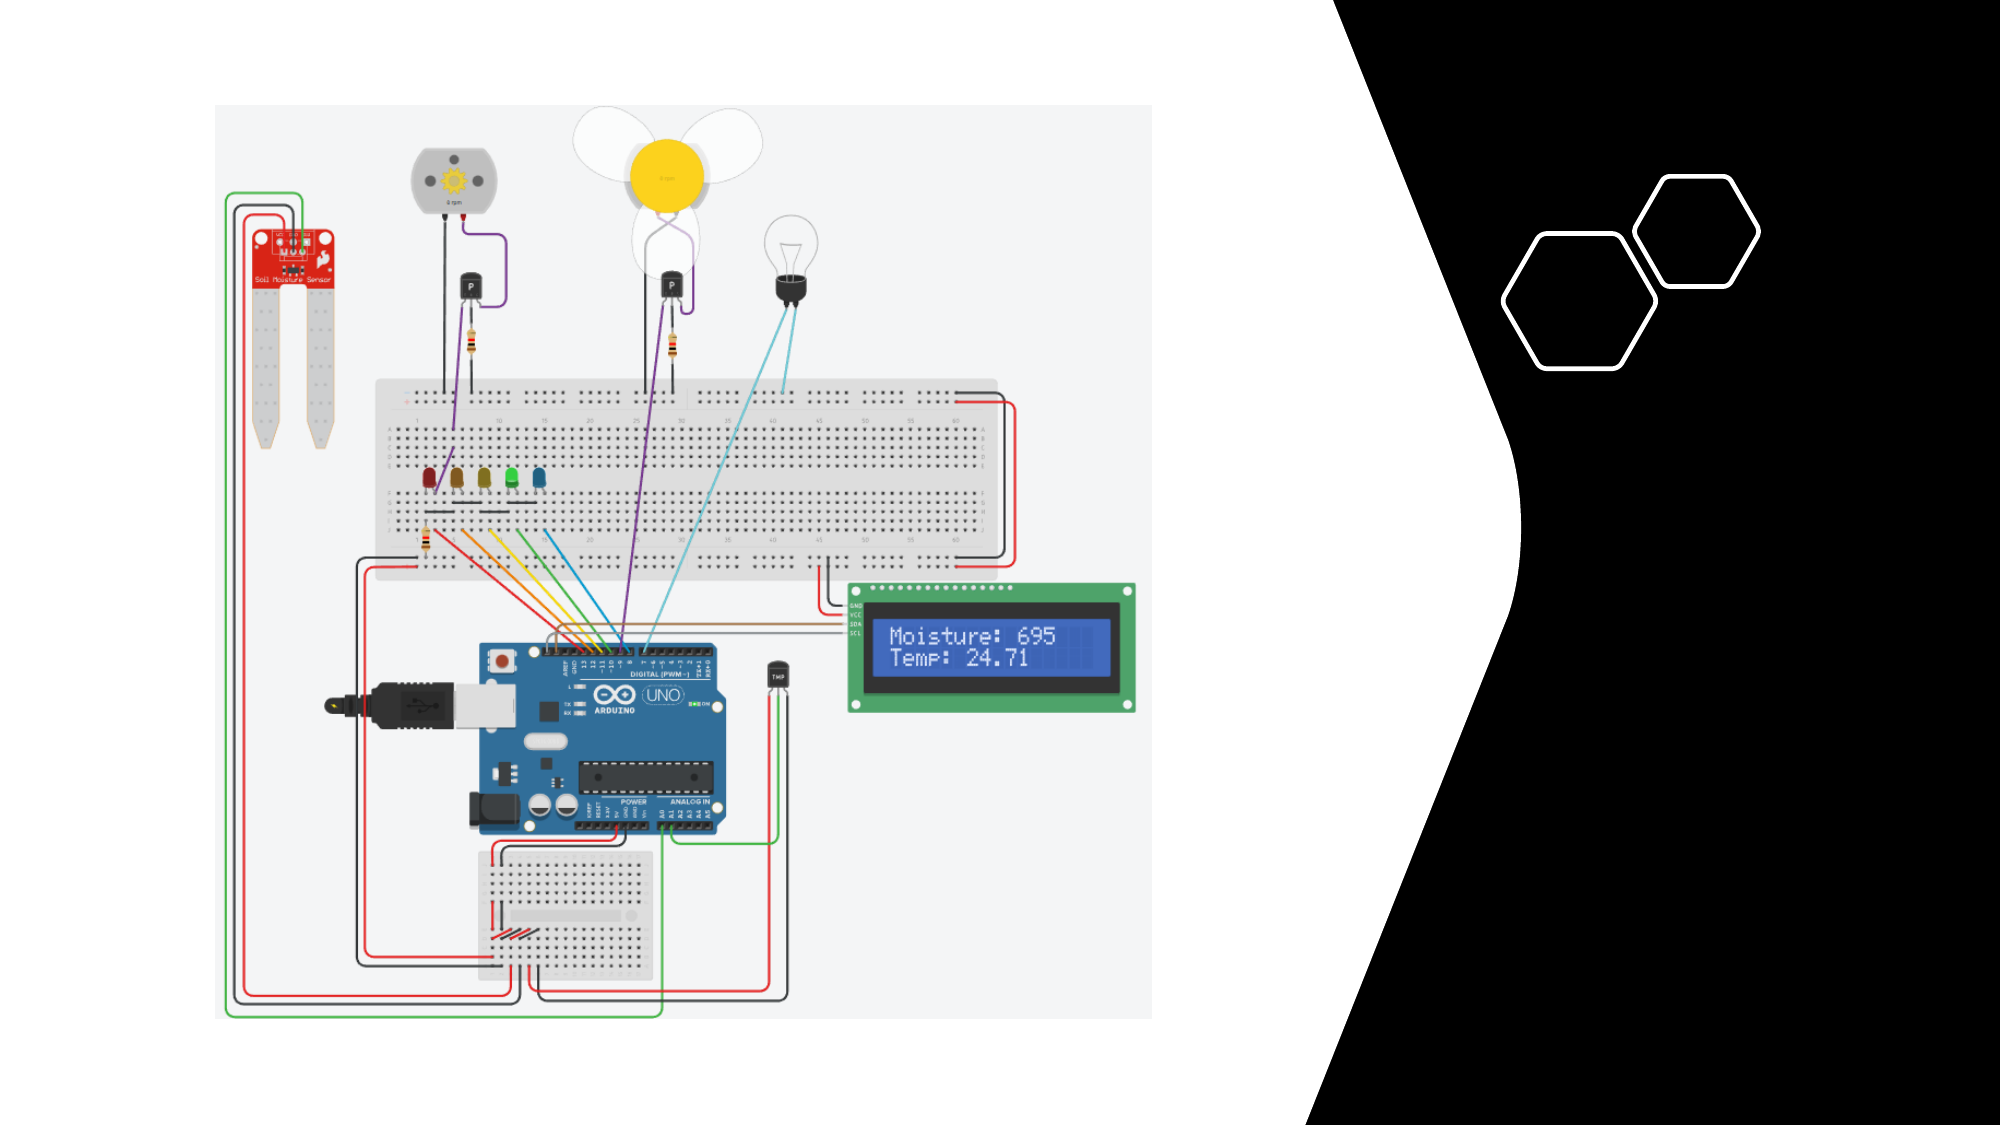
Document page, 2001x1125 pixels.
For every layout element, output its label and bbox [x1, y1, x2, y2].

picture [215, 105, 1152, 1019]
text_box [0, 0, 1523, 1125]
text_box [1502, 176, 1759, 369]
text_box [1307, 0, 2000, 1125]
